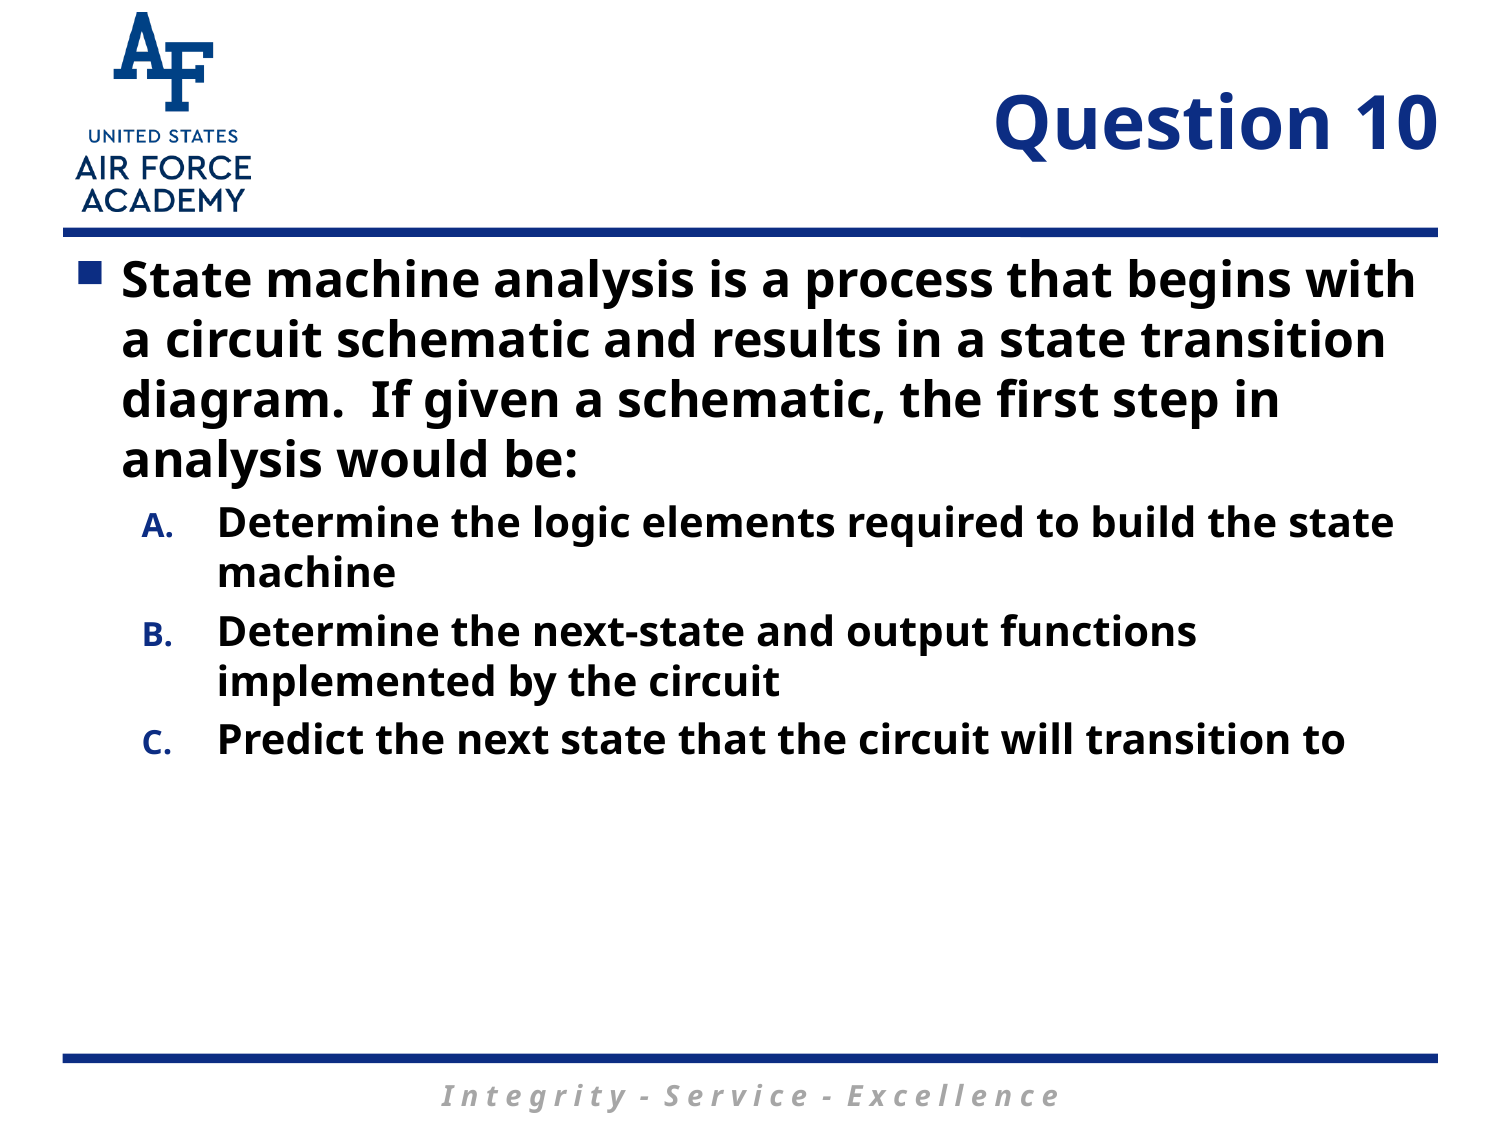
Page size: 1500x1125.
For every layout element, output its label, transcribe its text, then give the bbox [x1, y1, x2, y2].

picture [75, 12, 251, 212]
list State machine analysis is a process that begins with a circuit schematic and results in a state transition diagram. If given a schematic, the first step in analysis would be: Determine the logic elements required to build the state machine Determine the next-state and output functions implemented by the circuit Predict the next state that the circuit will transition to [59, 239, 1441, 1051]
title Question 10 [299, 29, 1456, 211]
